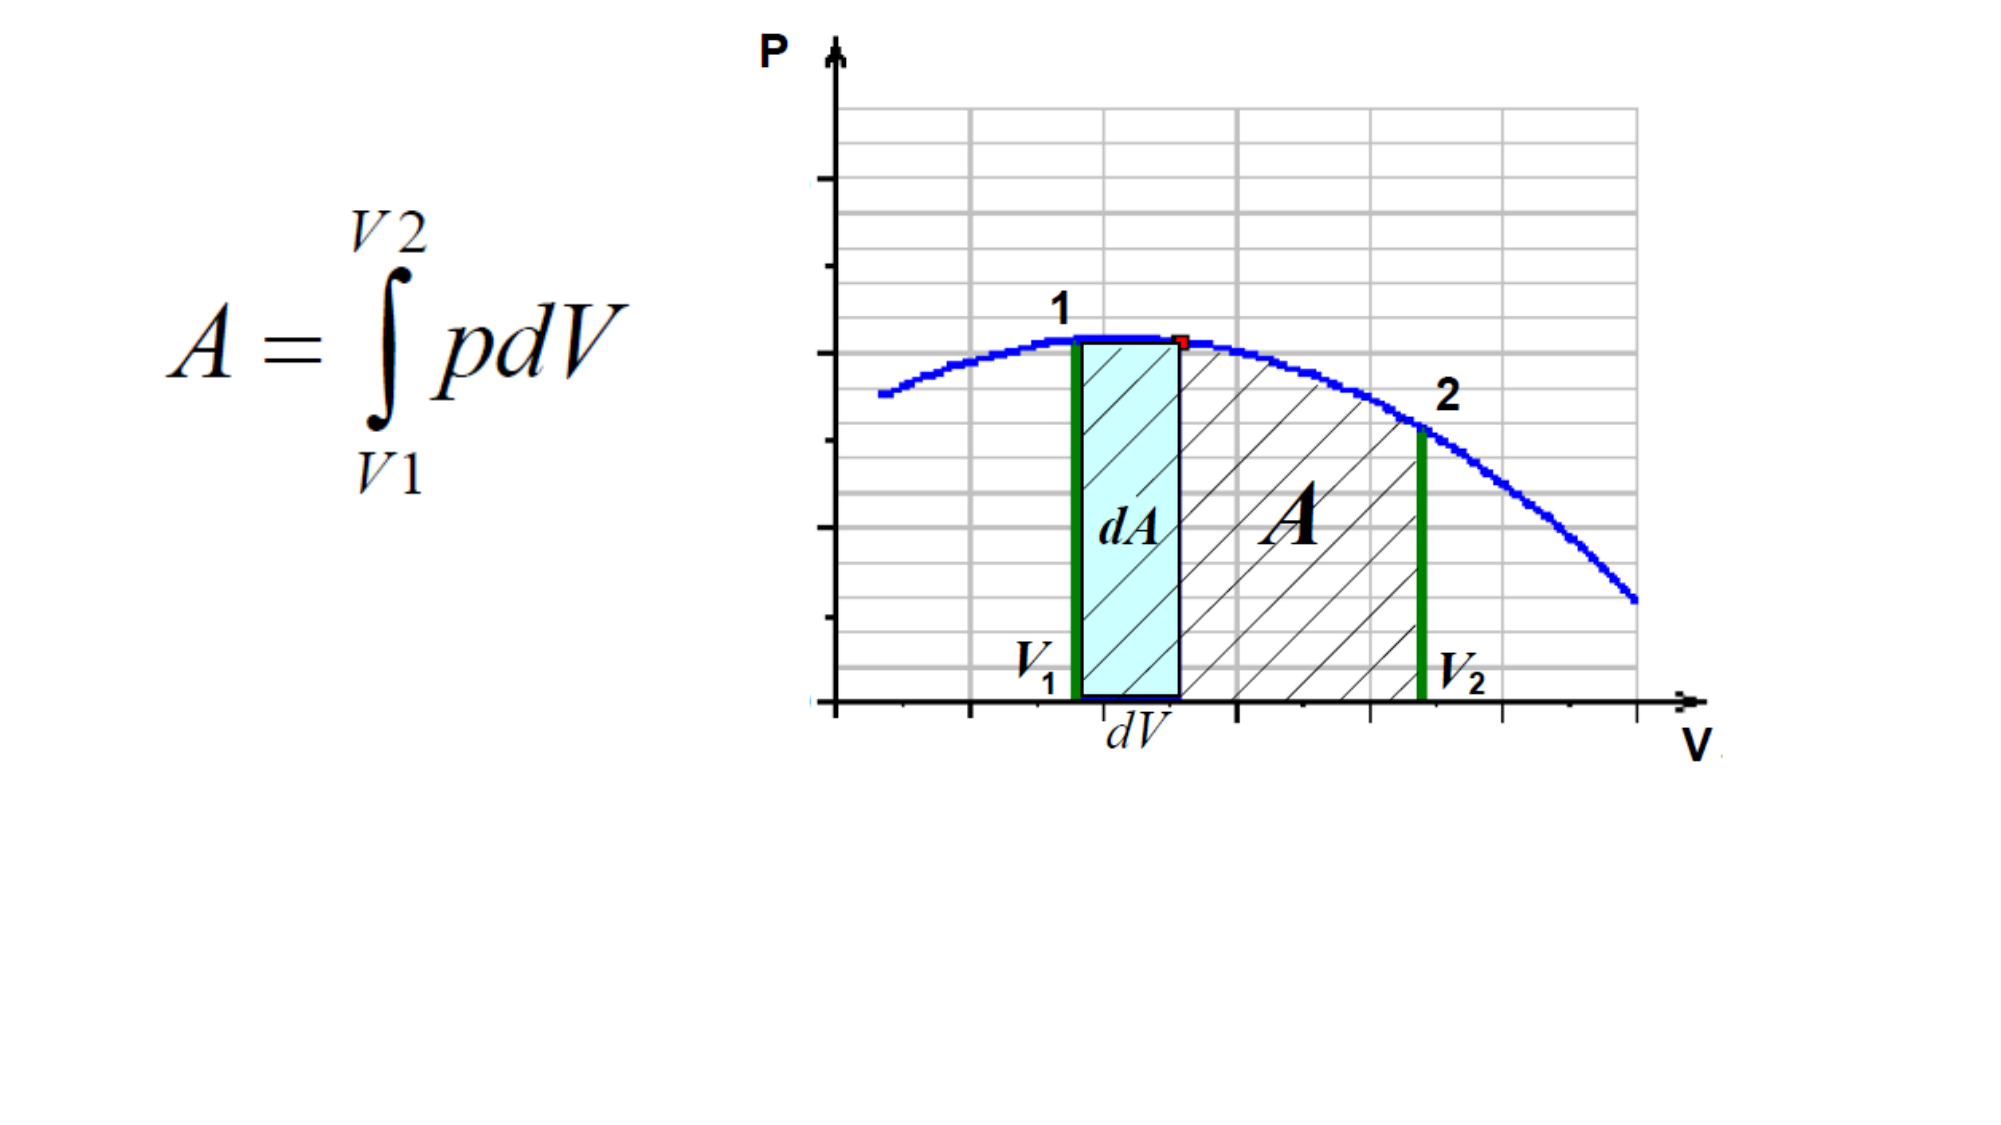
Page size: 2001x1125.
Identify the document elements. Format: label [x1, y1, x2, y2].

picture [149, 184, 646, 516]
picture [743, 0, 1750, 779]
